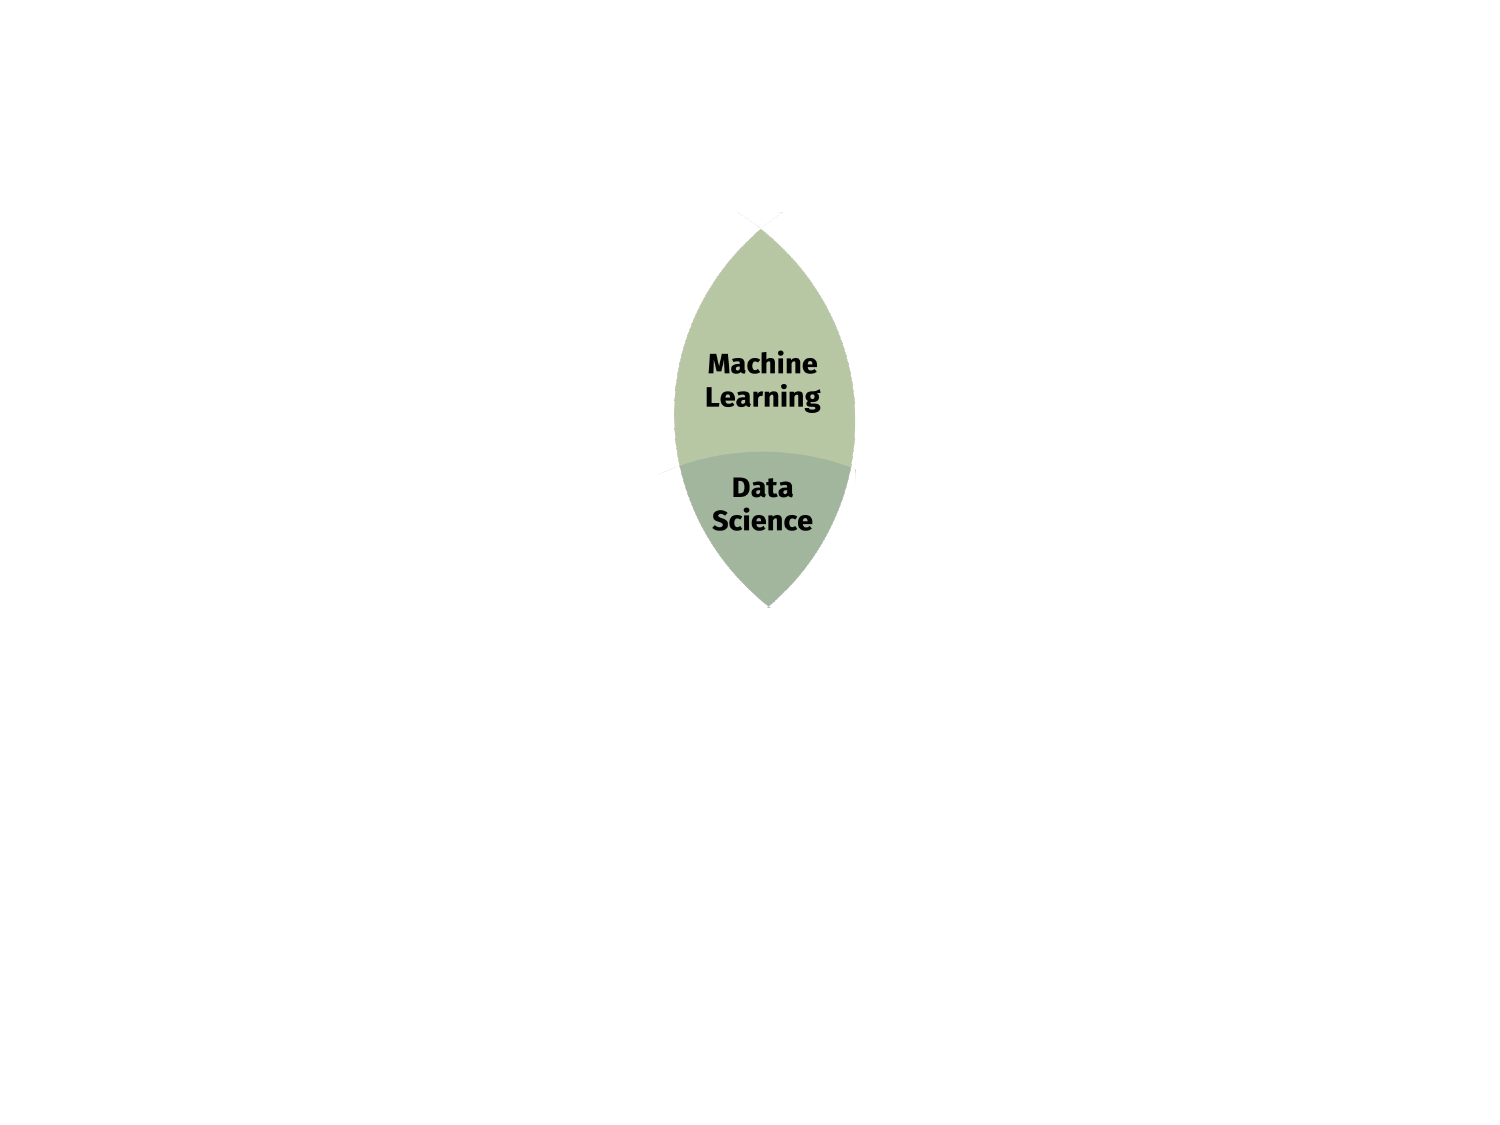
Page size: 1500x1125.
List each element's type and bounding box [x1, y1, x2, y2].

picture [658, 211, 856, 608]
